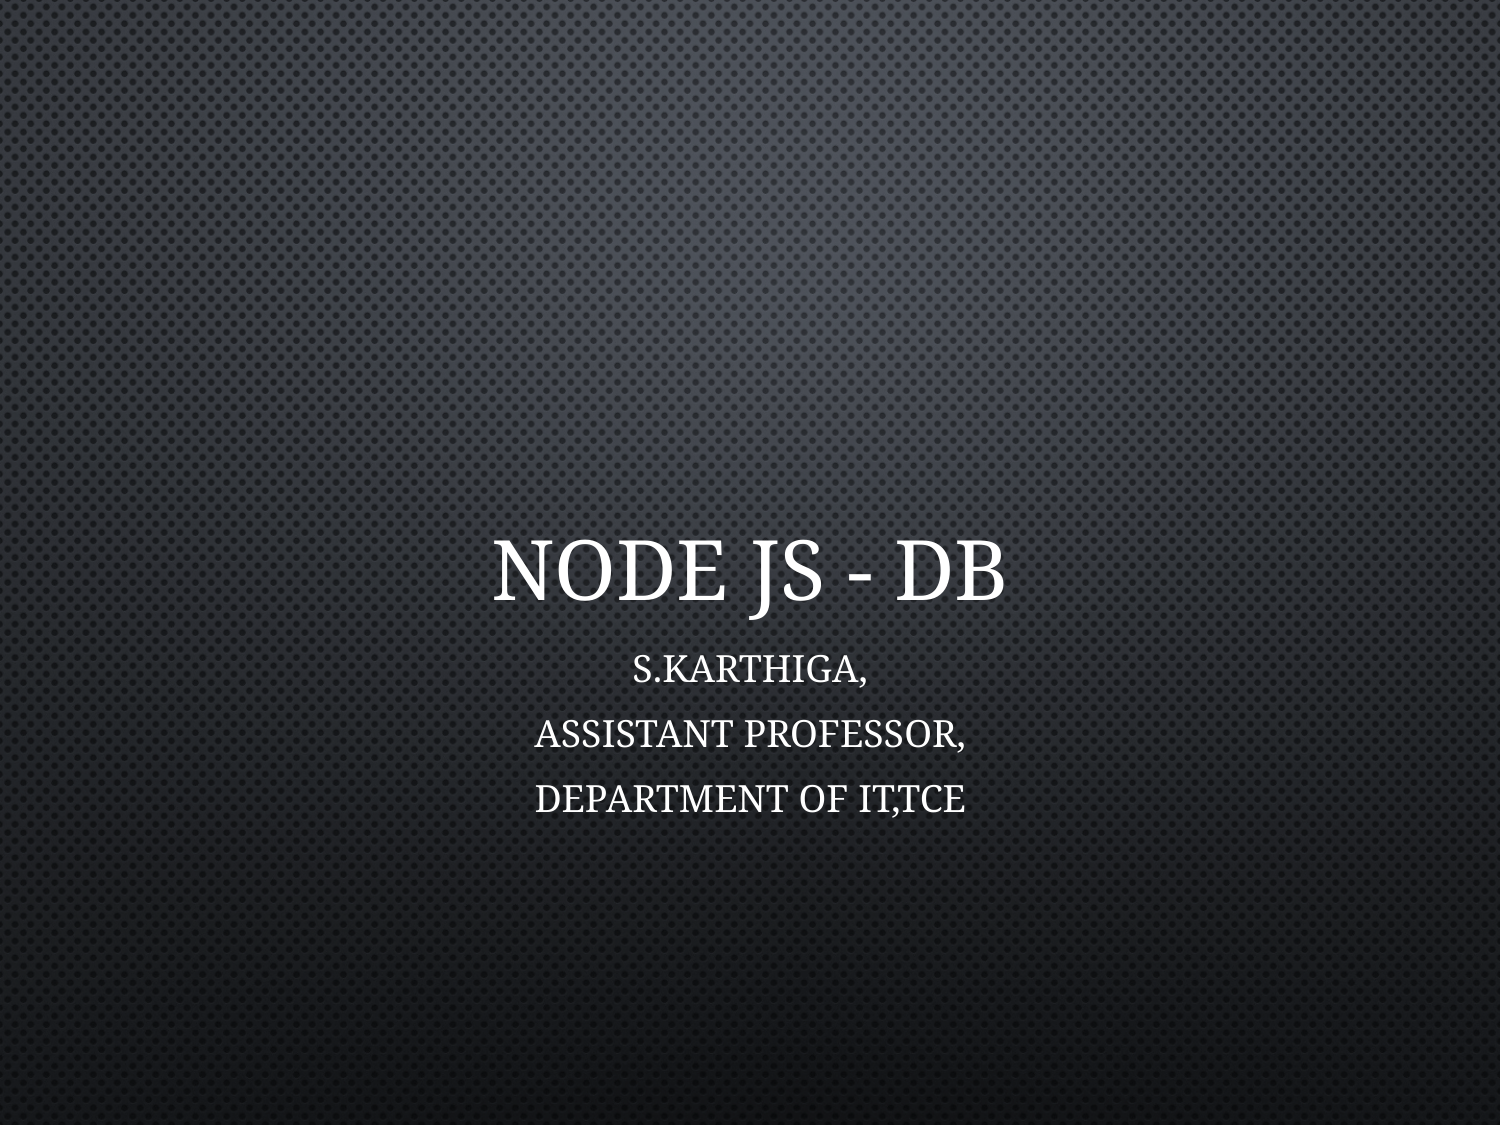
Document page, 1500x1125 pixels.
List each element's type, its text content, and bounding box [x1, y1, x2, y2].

title Node JS - DB [134, 97, 1367, 625]
subtitle S.Karthiga, Assistant Professor, Department of IT,TCE [134, 637, 1367, 1002]
